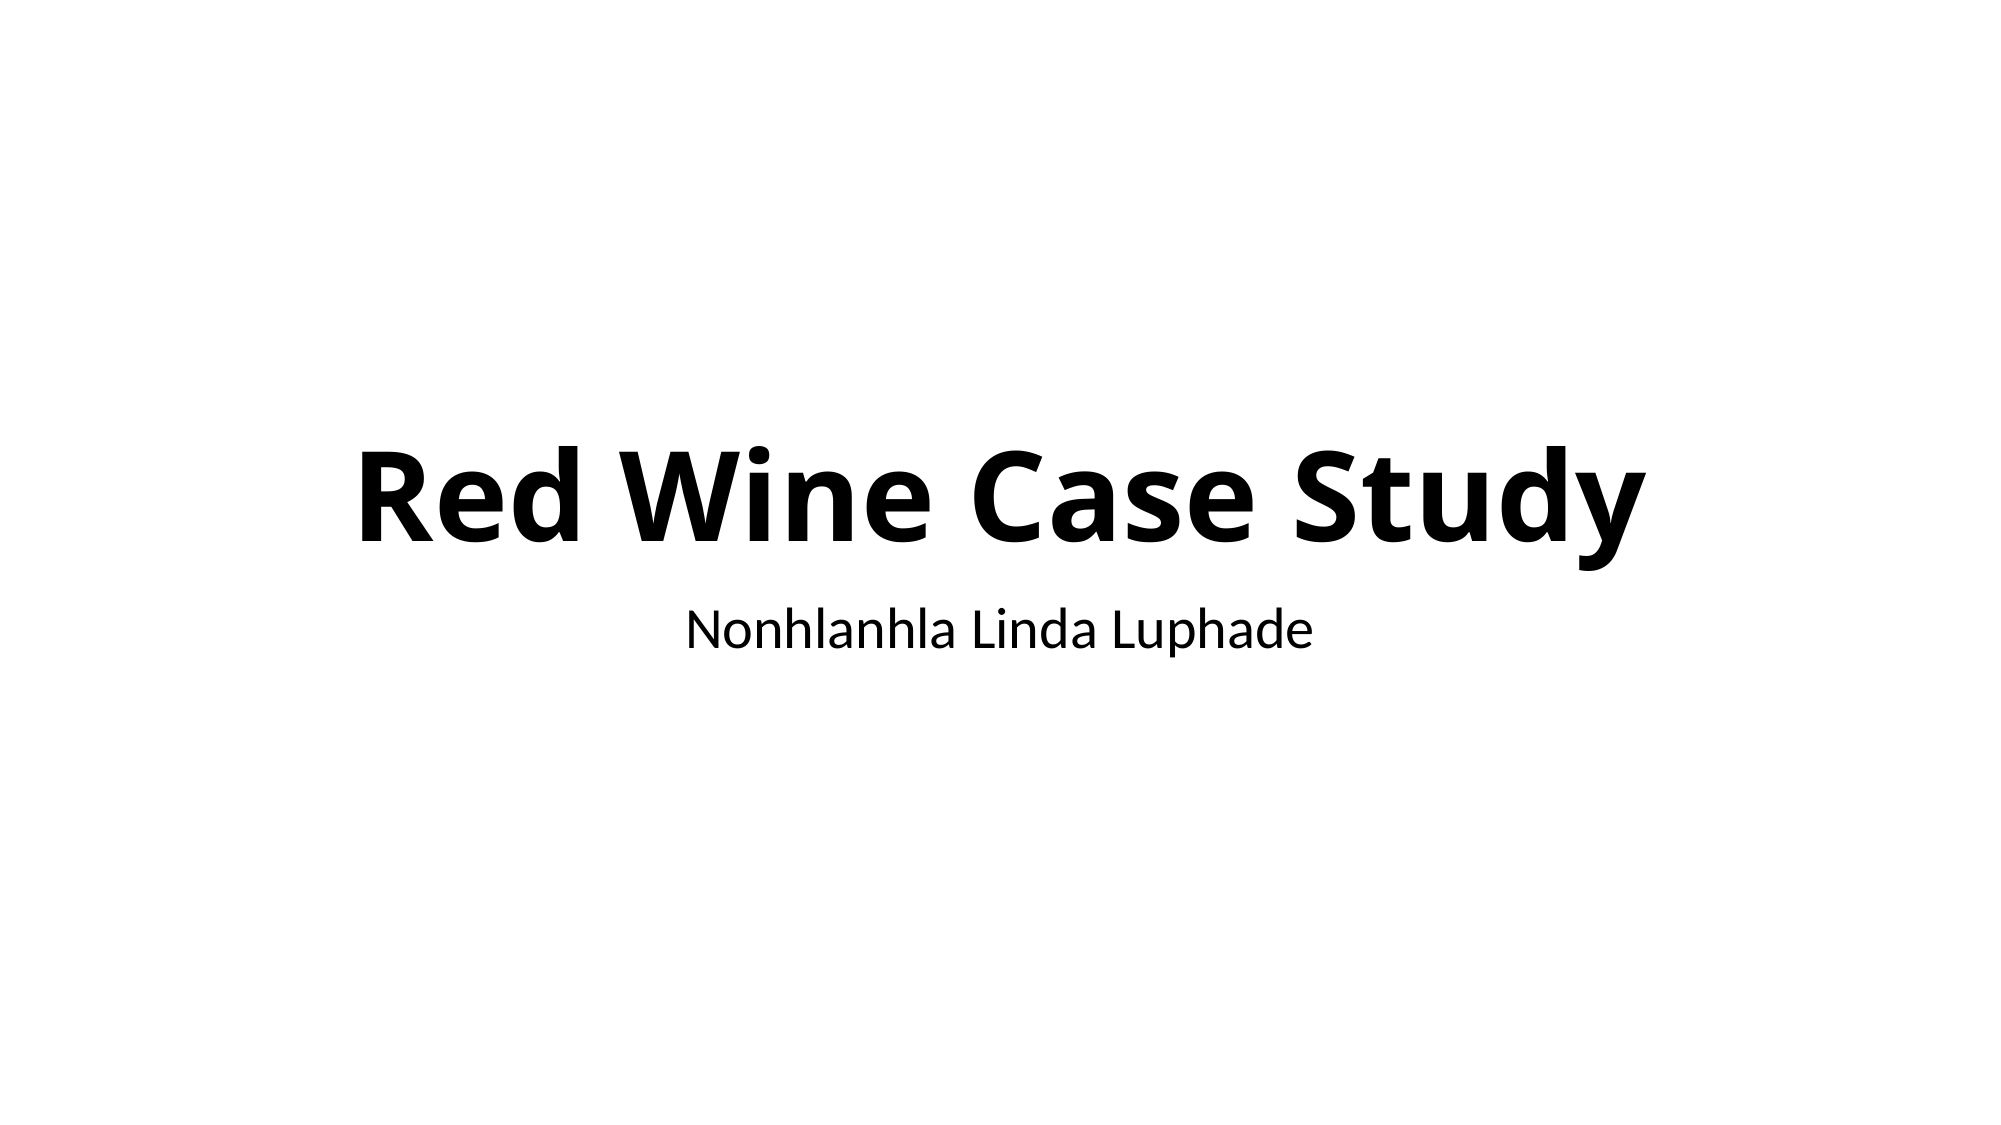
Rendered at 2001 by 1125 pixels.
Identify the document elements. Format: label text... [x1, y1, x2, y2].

title Red Wine Case Study [249, 184, 1750, 576]
subtitle Nonhlanhla Linda Luphade [249, 590, 1750, 863]
